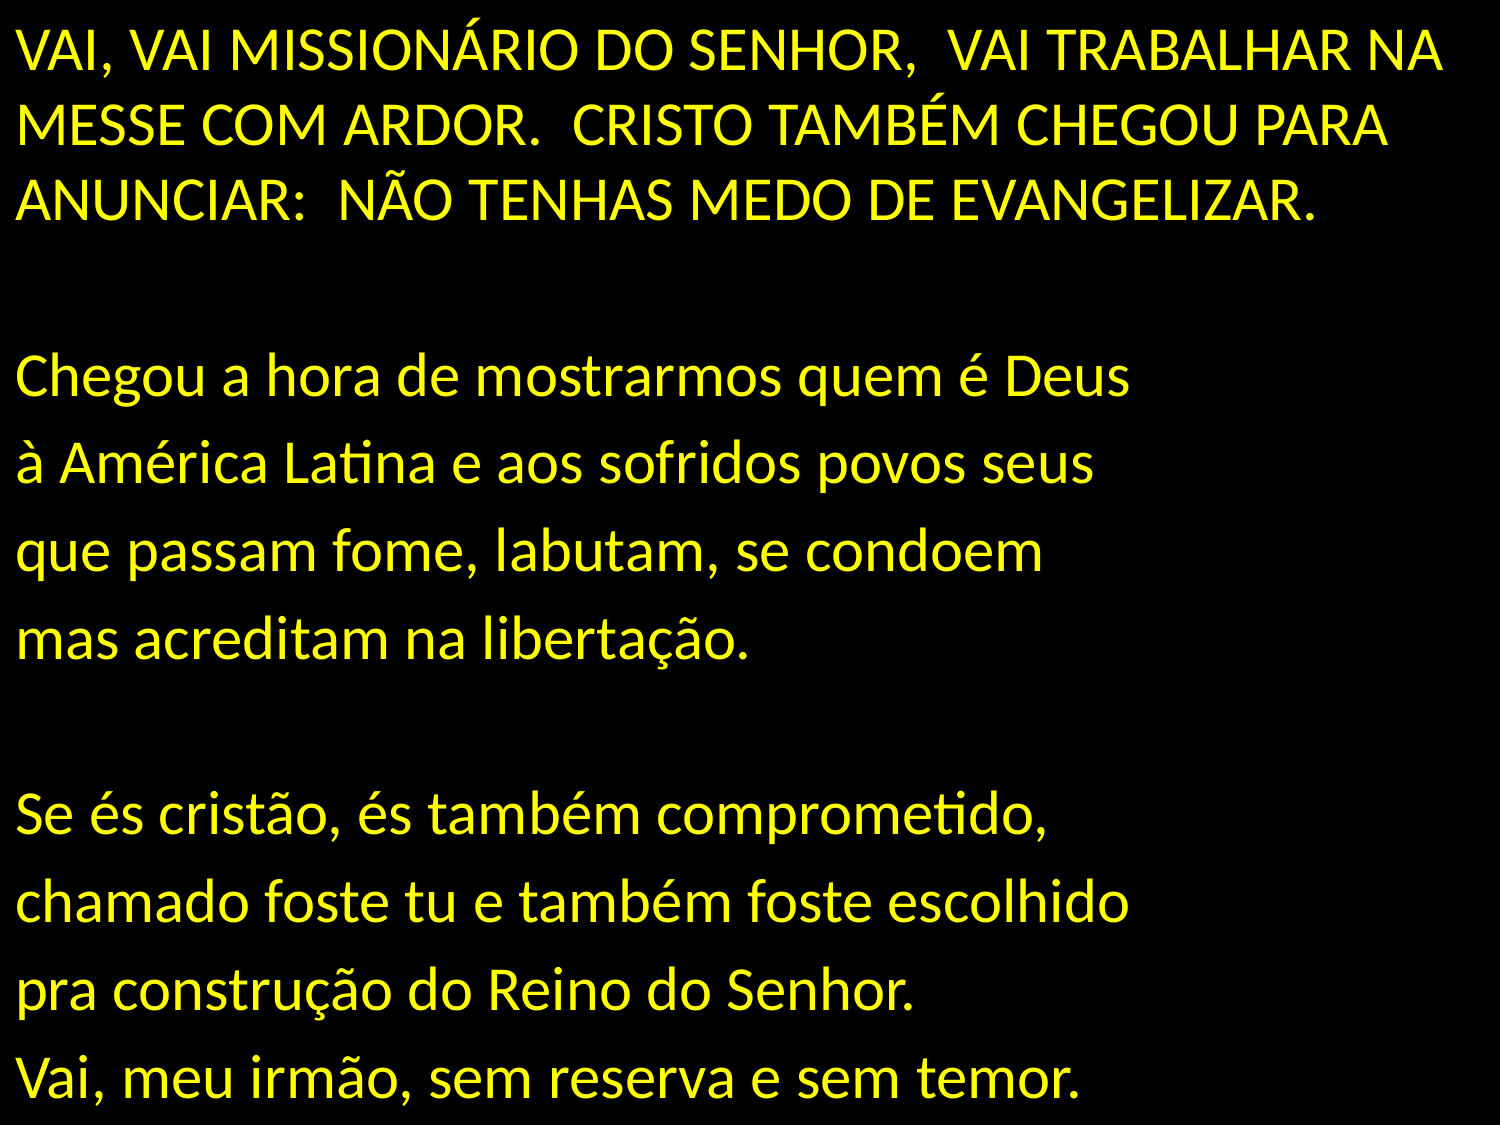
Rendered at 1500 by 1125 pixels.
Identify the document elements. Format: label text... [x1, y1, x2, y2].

subtitle VAI, VAI MISSIONÁRIO DO SENHOR, VAI TRABALHAR NA MESSE COM ARDOR. CRISTO TAMBÉM CHEGOU PARA ANUNCIAR: NÃO TENHAS MEDO DE EVANGELIZAR. Chegou a hora de mostrarmos quem é Deus à América Latina e aos sofridos povos seus que passam fome, labutam, se condoem mas acreditam na libertação. Se és cristão, és também comprometido, chamado foste tu e também foste escolhido pra construção do Reino do Senhor. Vai, meu irmão, sem reserva e sem temor. [0, 0, 1500, 1125]
